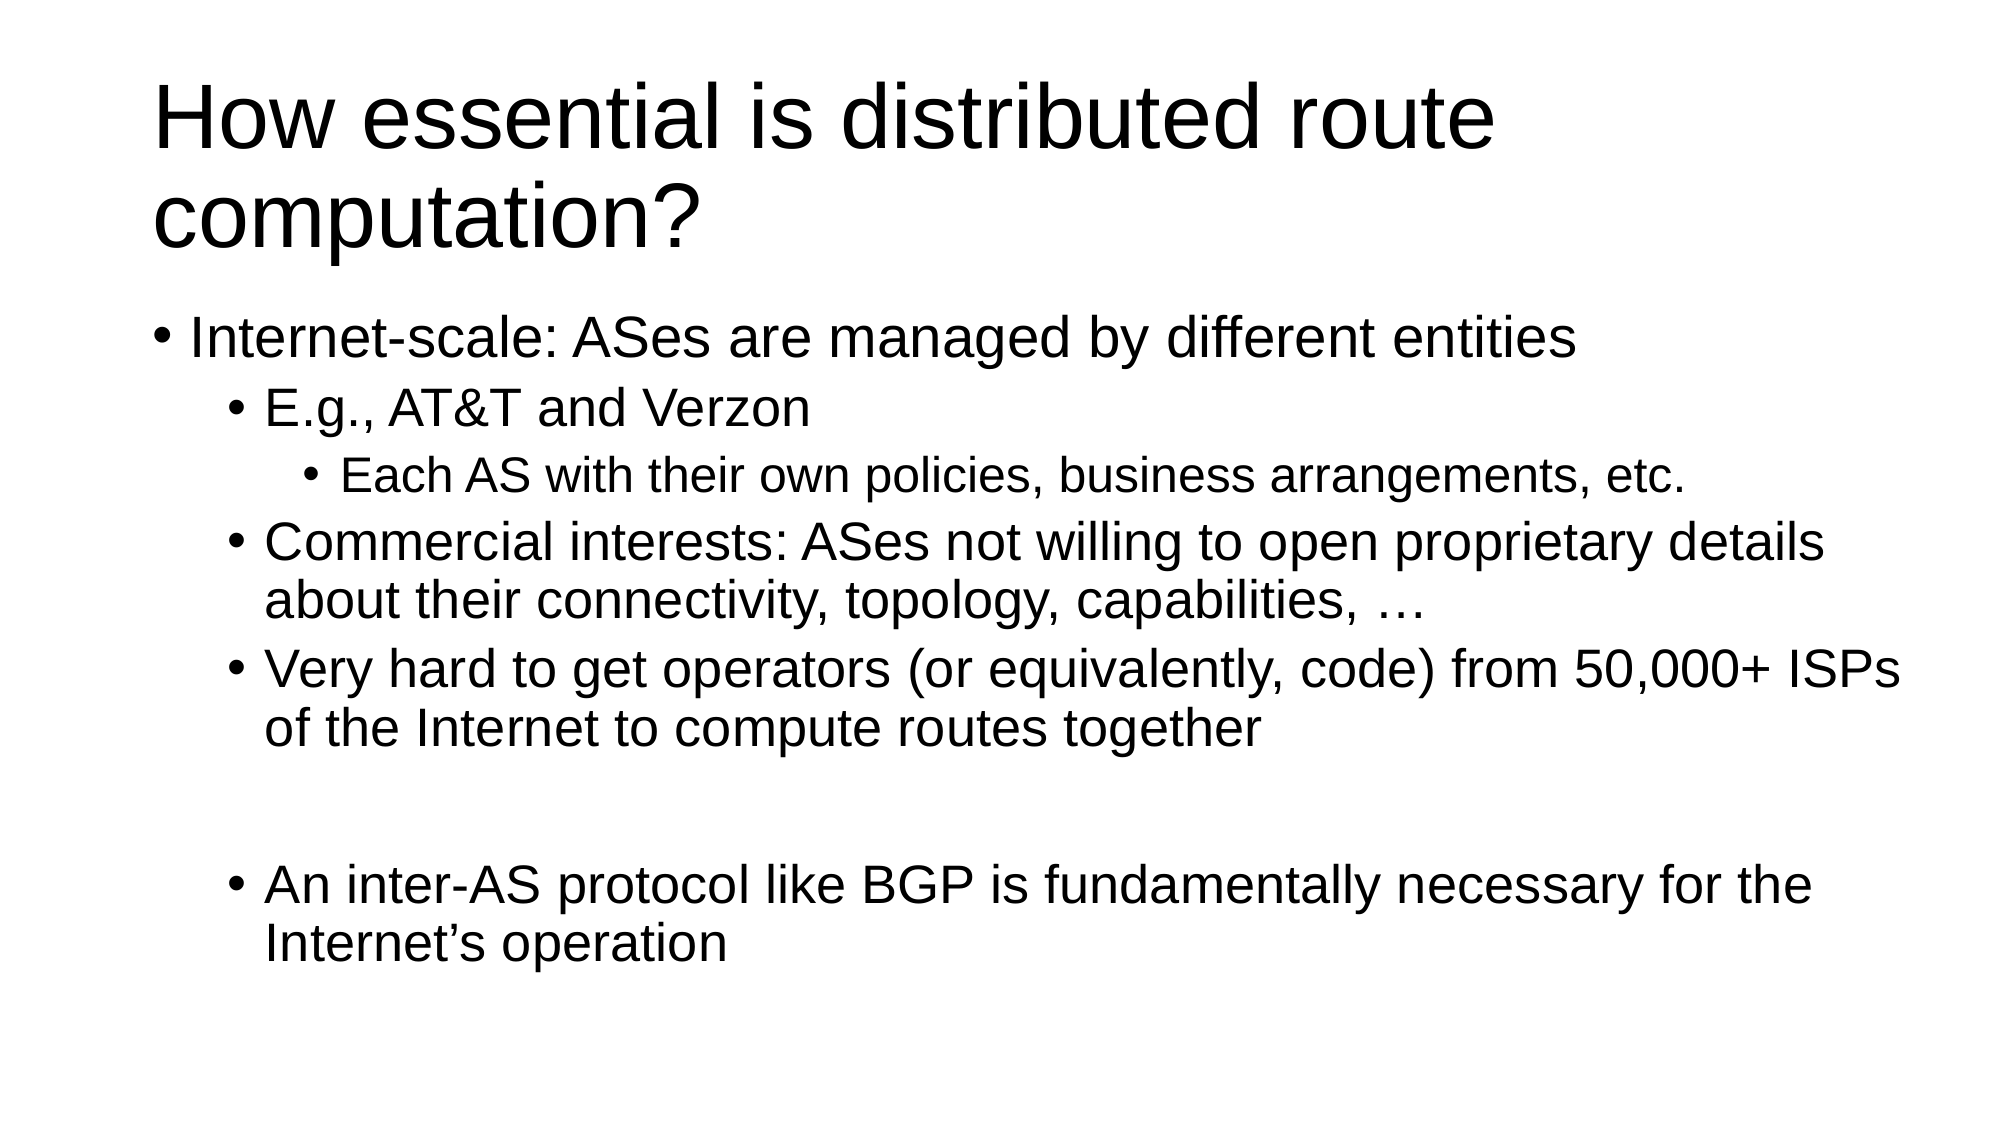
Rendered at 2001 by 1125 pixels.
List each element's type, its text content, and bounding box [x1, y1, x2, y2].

title How essential is distributed route computation? [137, 59, 1863, 278]
list Internet-scale: ASes are managed by different entities E.g., AT&T and Verzon Each AS with their own policies, business arrangements, etc. Commercial interests: ASes not willing to open proprietary details about their connectivity, topology, capabilities, … Very hard to get operators (or equivalently, code) from 50,000+ ISPs of the Internet to compute routes together An inter-AS protocol like BGP is fundamentally necessary for the Internet’s operation [137, 299, 1970, 1125]
